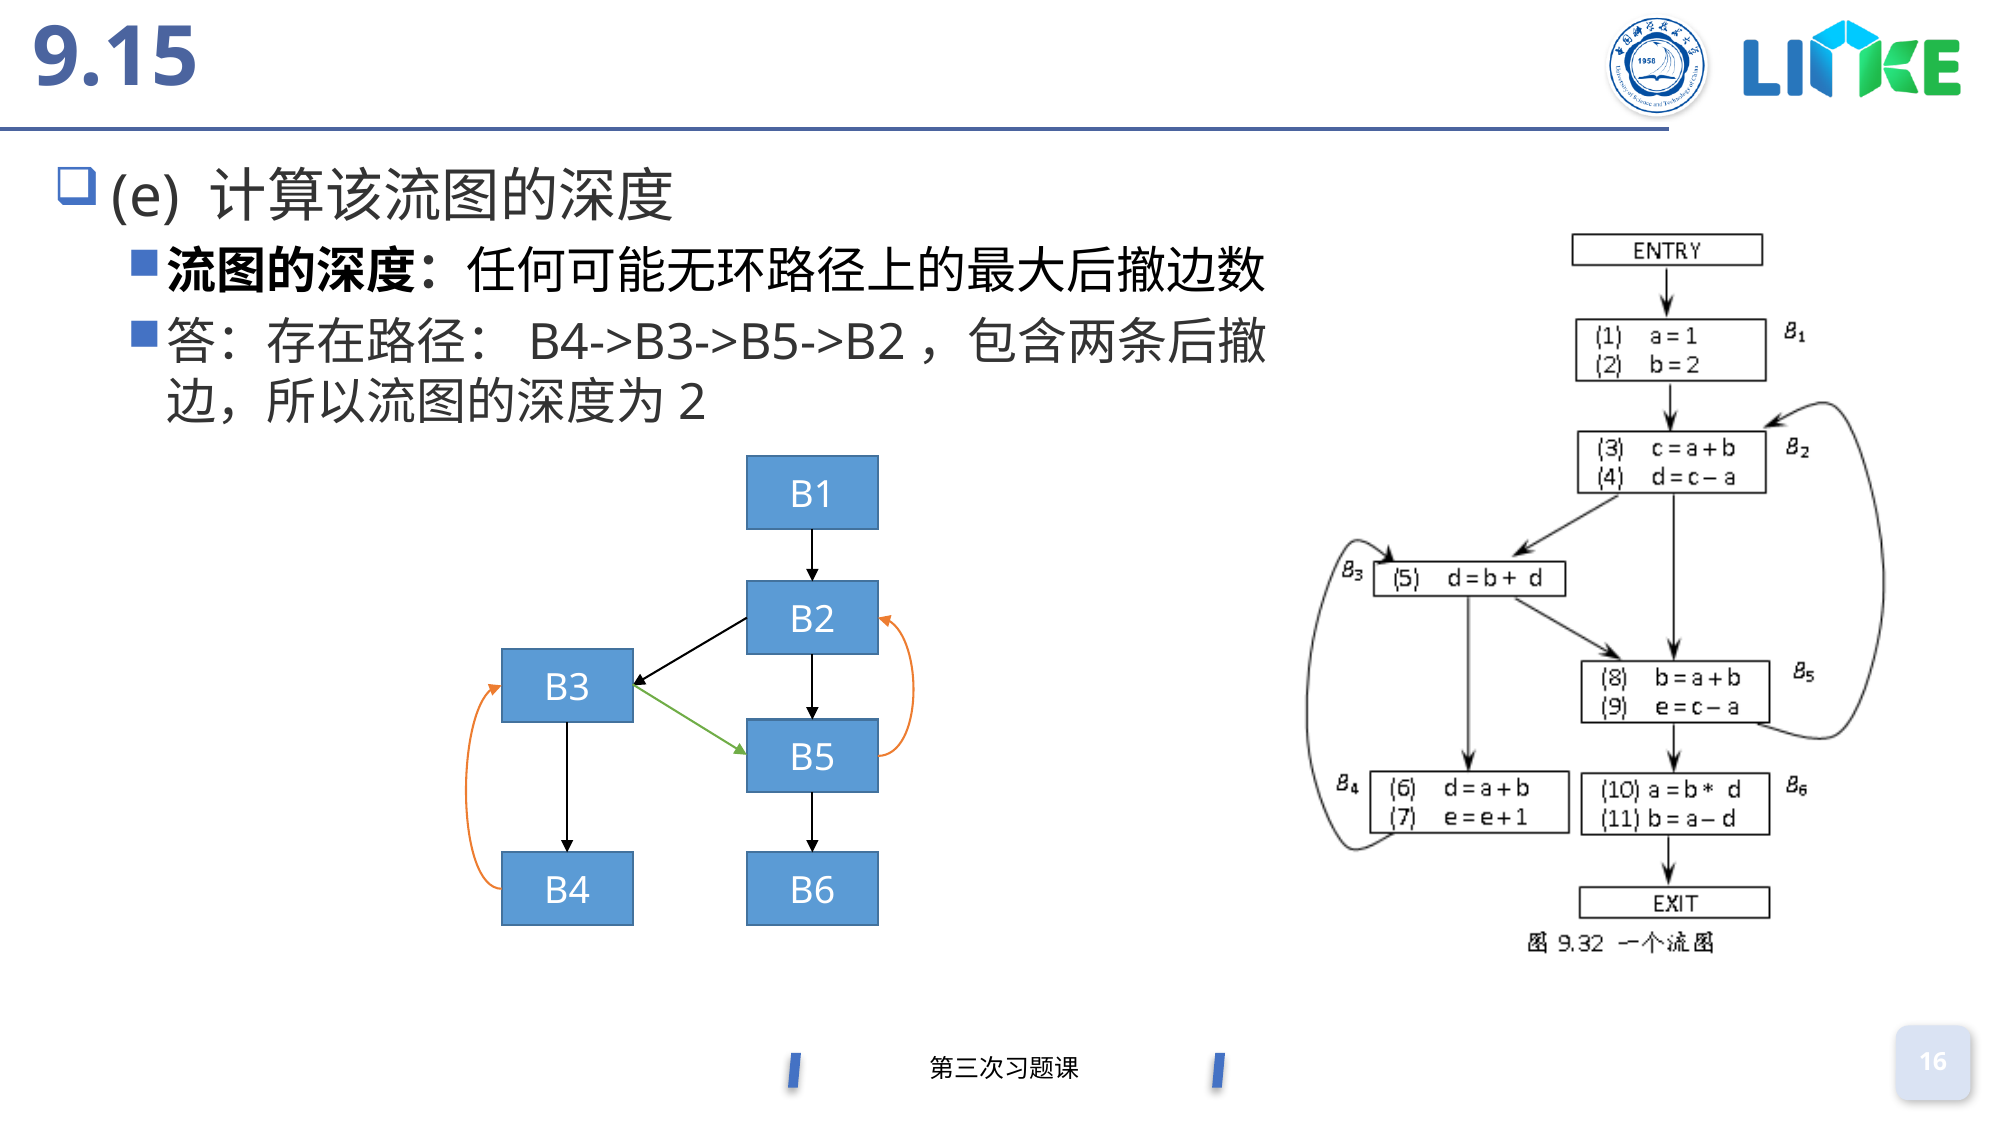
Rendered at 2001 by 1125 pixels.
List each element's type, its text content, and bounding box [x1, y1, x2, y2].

list (e) 计算该流图的深度 流图的深度：任何可能无环路径上的最大后撤边数 答：存在路径：B4->B3->B5->B2，包含两条后撤边，所以流图的深度为2 [38, 150, 1304, 1020]
text_box B2 [746, 580, 879, 655]
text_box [632, 684, 747, 755]
text_box B4 [501, 851, 634, 926]
picture [1603, 6, 1971, 122]
title 9.15 [17, 0, 1550, 117]
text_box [632, 617, 747, 684]
text_box B1 [746, 455, 879, 530]
text_box B5 [746, 718, 879, 793]
text_box B6 [746, 851, 879, 926]
picture [1303, 232, 1890, 968]
text_box B3 [501, 648, 632, 723]
footer 第三次习题课 [670, 1040, 1345, 1101]
